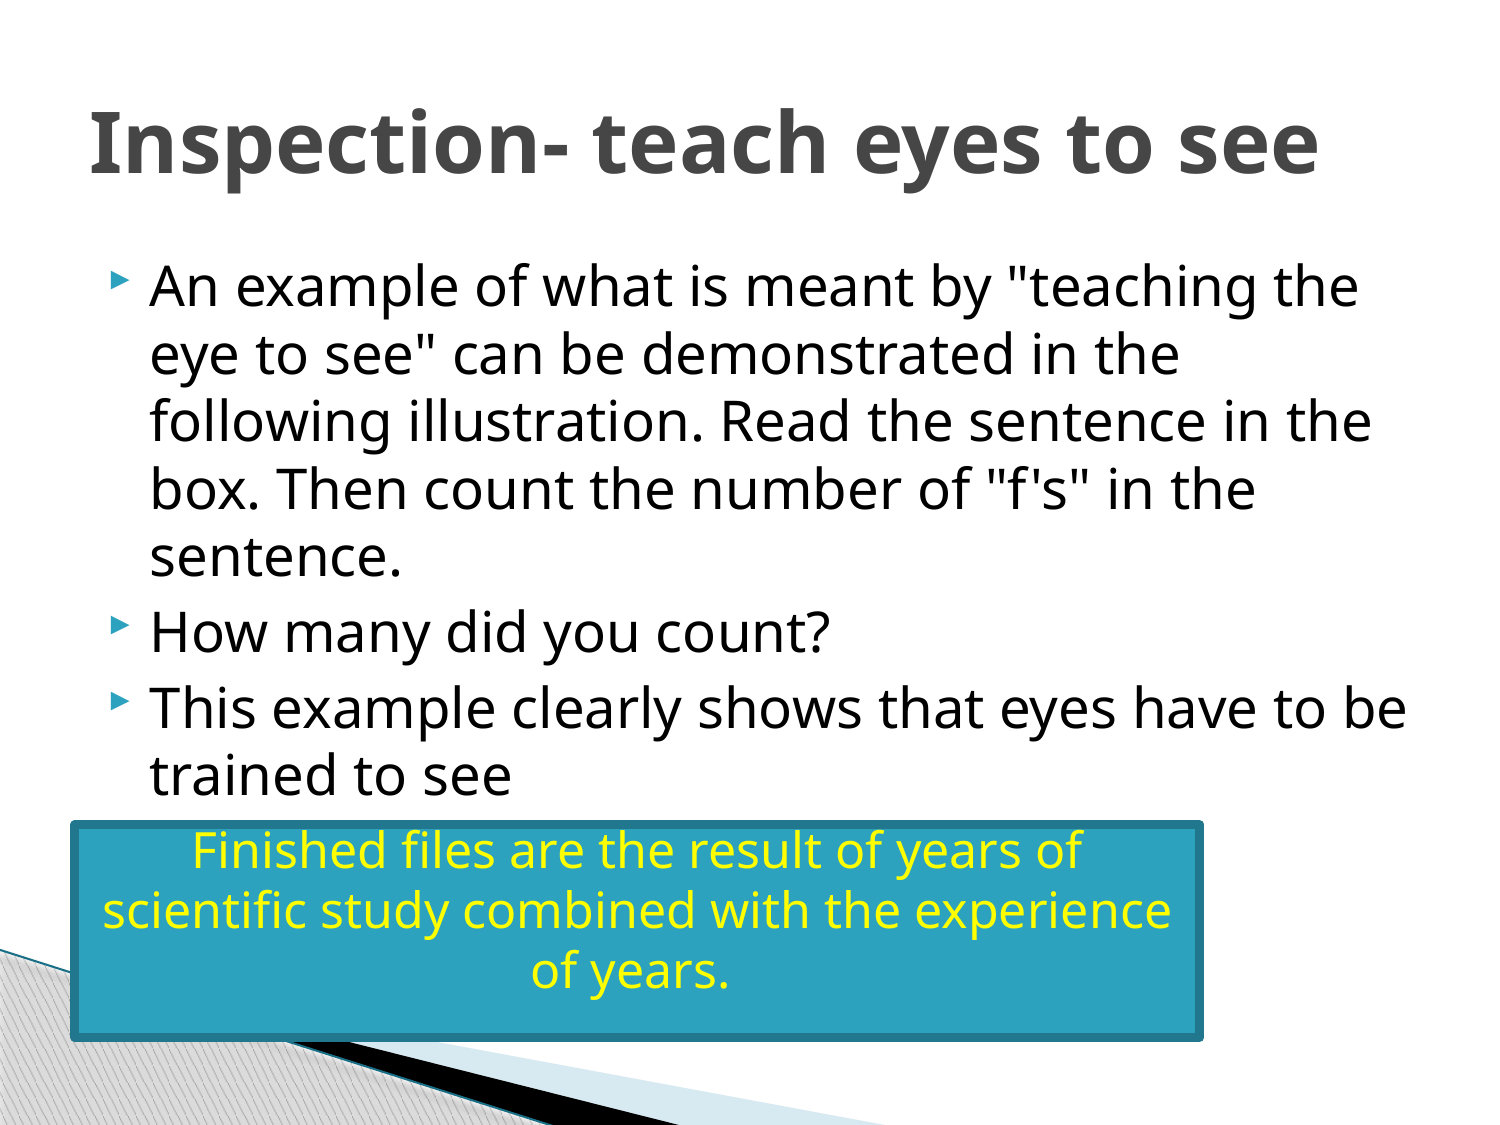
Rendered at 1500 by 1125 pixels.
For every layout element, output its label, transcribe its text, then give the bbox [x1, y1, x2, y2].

text_box Finished files are the result of years of scientific study combined with the experience of years. [70, 820, 1204, 1042]
list An example of what is meant by "teaching the eye to see" can be demonstrated in the following illustration. Read the sentence in the box. Then count the number of "f's" in the sentence. How many did you count? This example clearly shows that eyes have to be trained to see [75, 243, 1425, 986]
title Inspection- teach eyes to see [75, 45, 1425, 233]
